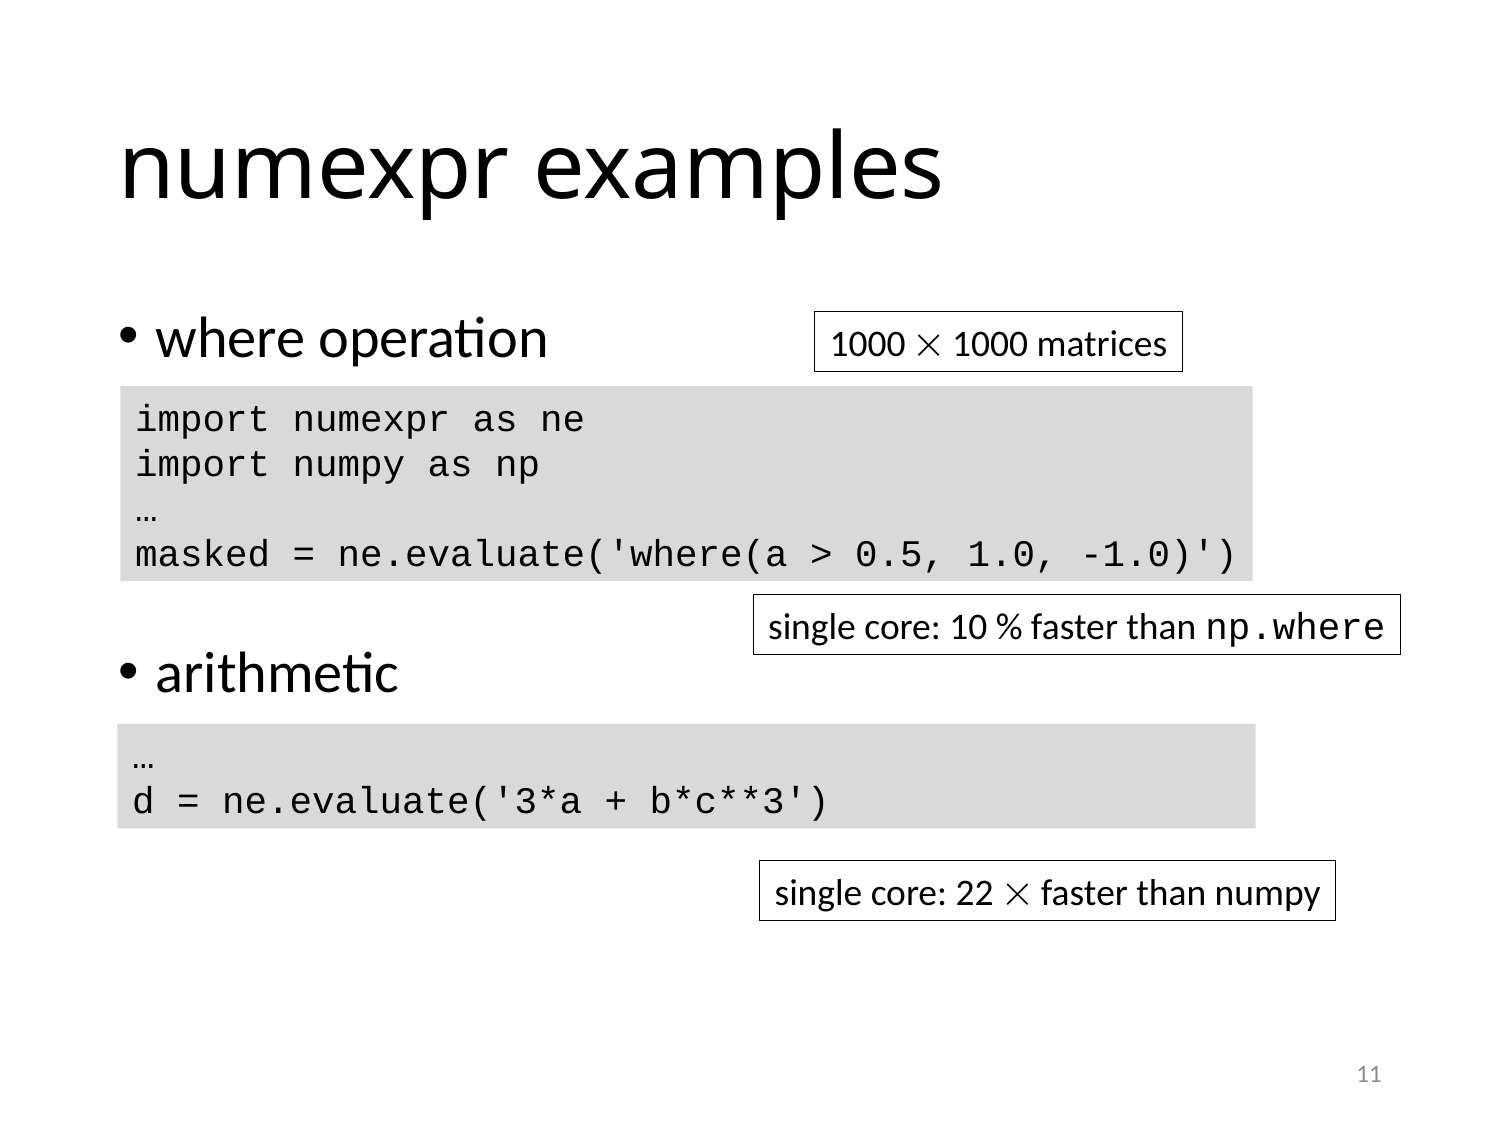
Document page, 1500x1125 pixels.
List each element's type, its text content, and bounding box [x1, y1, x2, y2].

slide_number 11 [1059, 1042, 1397, 1103]
text_box single core: 22  faster than numpy [759, 860, 1336, 921]
text_box import numexpr as ne import numpy as np … masked = ne.evaluate('where(a > 0.5, 1.0, -1.0)') [120, 386, 1253, 581]
text_box single core: 10 % faster than np.where [753, 594, 1401, 655]
list where operation arithmetic [103, 299, 1397, 1014]
text_box 1000  1000 matrices [814, 311, 1183, 372]
title numexpr examples [103, 59, 1397, 278]
text_box … d = ne.evaluate('3*a + b*c**3') [117, 723, 1256, 829]
